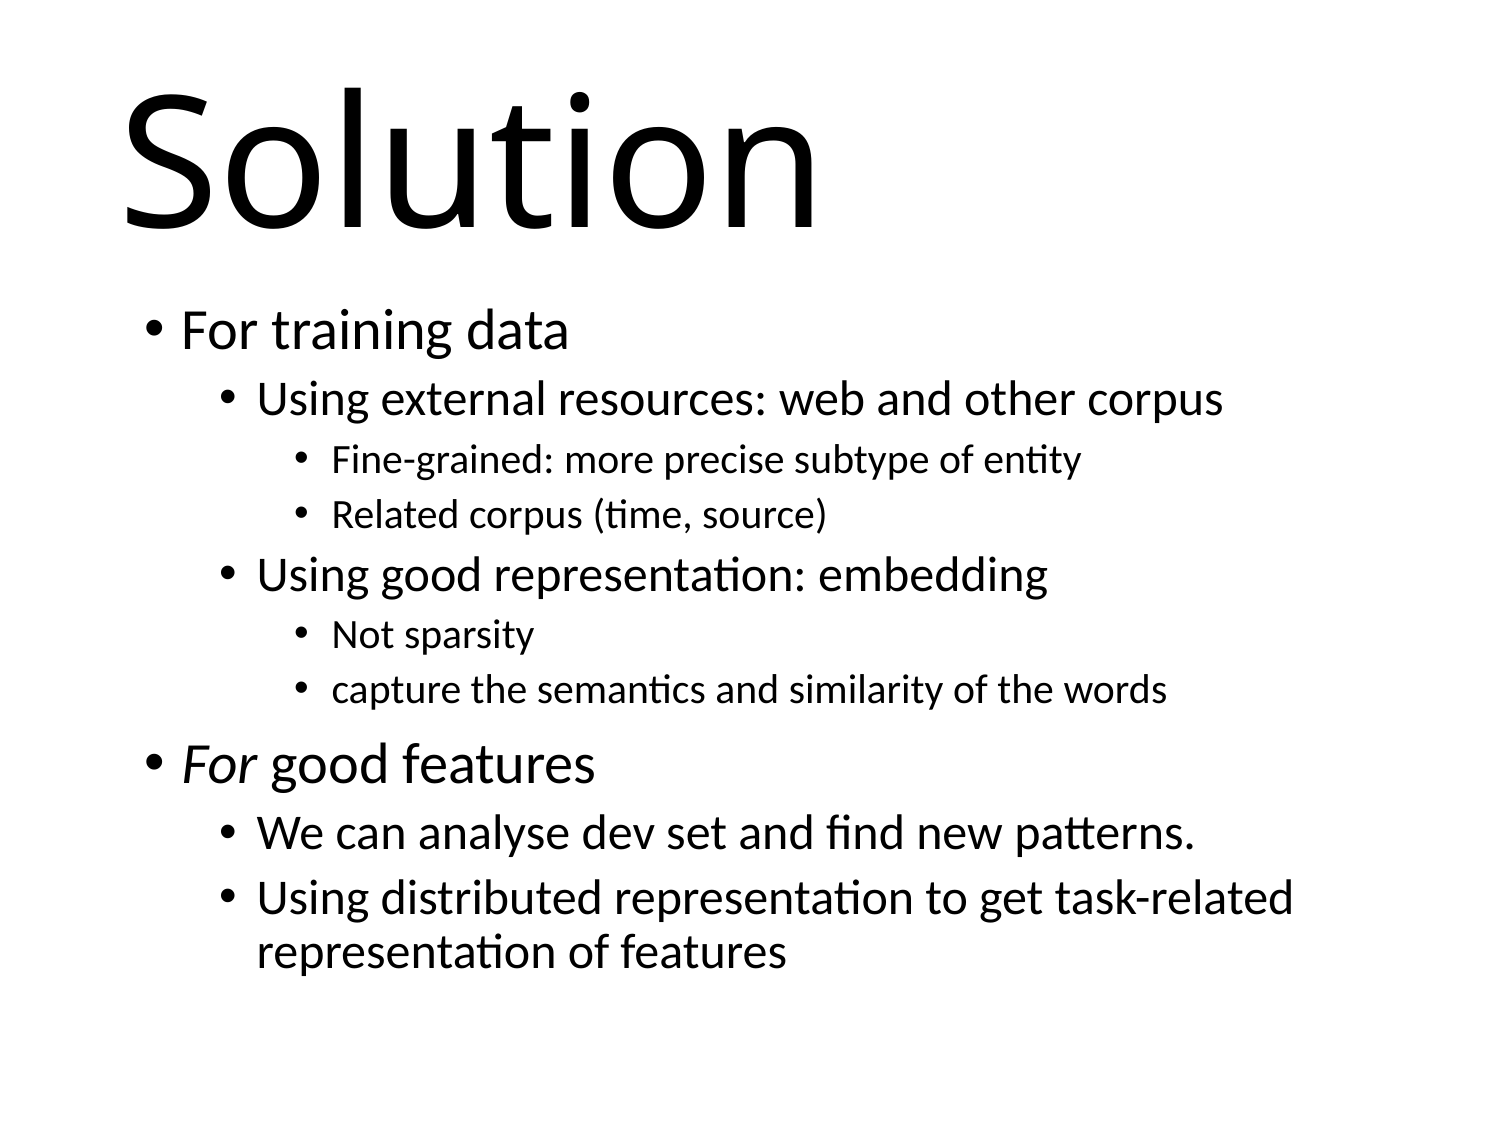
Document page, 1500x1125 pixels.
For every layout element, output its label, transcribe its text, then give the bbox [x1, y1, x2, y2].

list For training data Using external resources: web and other corpus Fine-grained: more precise subtype of entity Related corpus (time, source) Using good representation: embedding Not sparsity capture the semantics and similarity of the words For good features We can analyse dev set and find new patterns. Using distributed representation to get task-related representation of features [129, 291, 1423, 1006]
title Solution [103, 59, 1397, 278]
